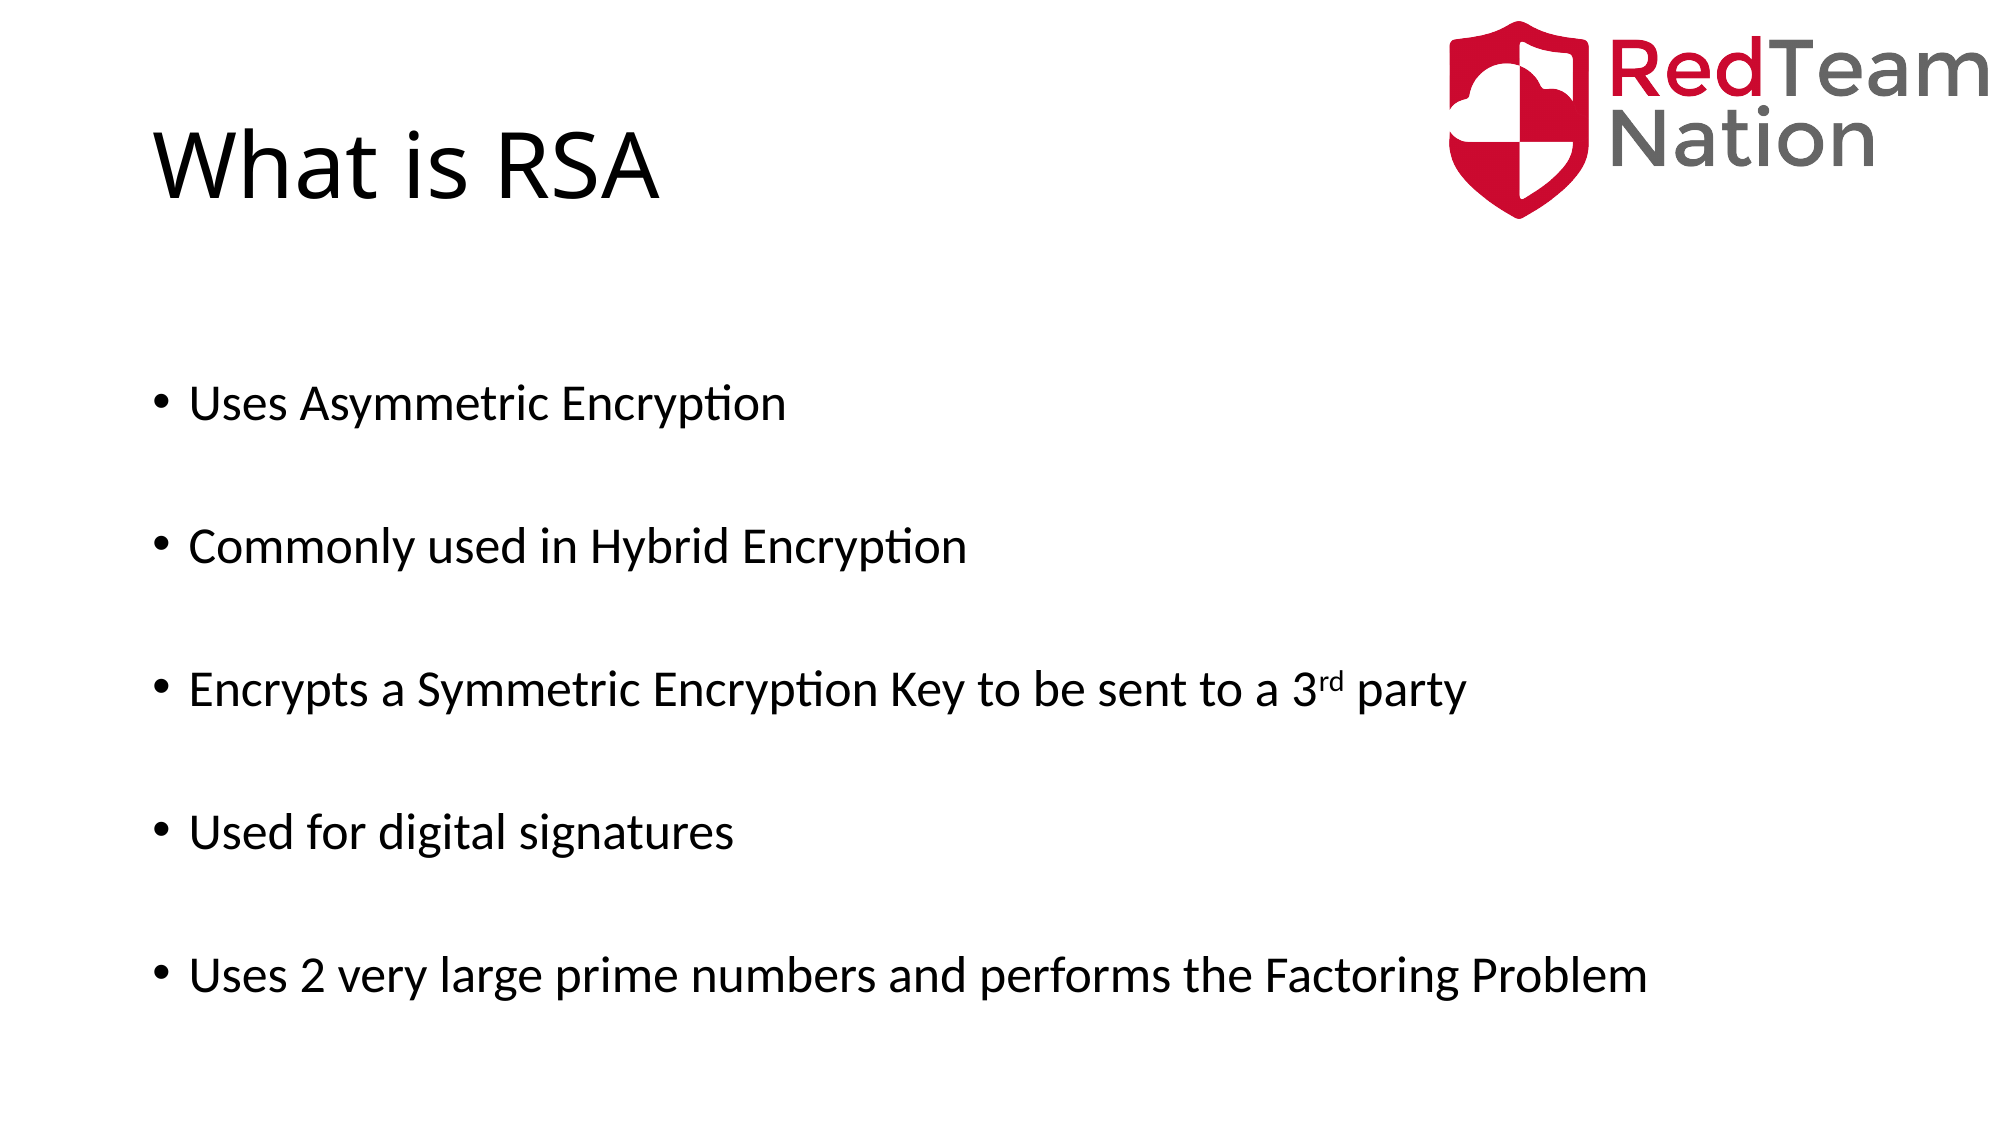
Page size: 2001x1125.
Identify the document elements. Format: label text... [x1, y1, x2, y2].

list Uses Asymmetric Encryption Commonly used in Hybrid Encryption Encrypts a Symmetric Encryption Key to be sent to a 3rd party Used for digital signatures Uses 2 very large prime numbers and performs the Factoring Problem [137, 299, 1863, 1014]
picture [1449, 21, 1988, 220]
title What is RSA [137, 59, 1863, 278]
